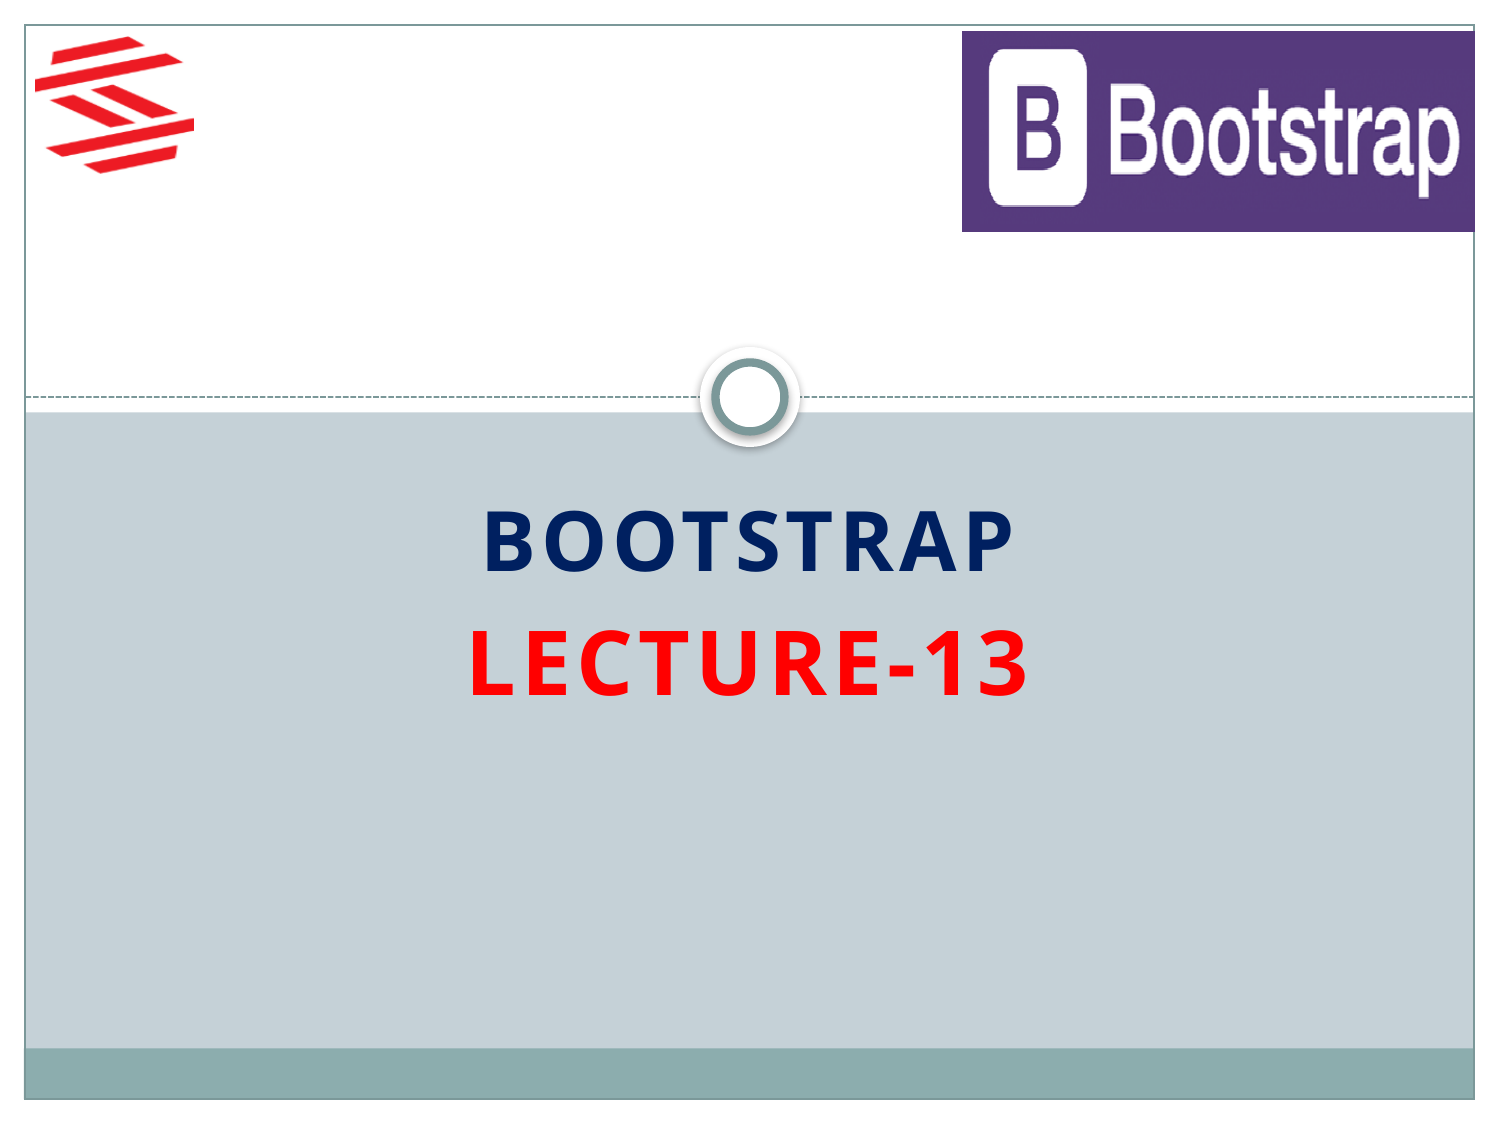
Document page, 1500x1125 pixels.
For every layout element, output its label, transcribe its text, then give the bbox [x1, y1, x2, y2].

picture [962, 31, 1475, 232]
picture [34, 34, 194, 180]
text_box BOOTSTRAP Lecture-13 [222, 480, 1273, 768]
